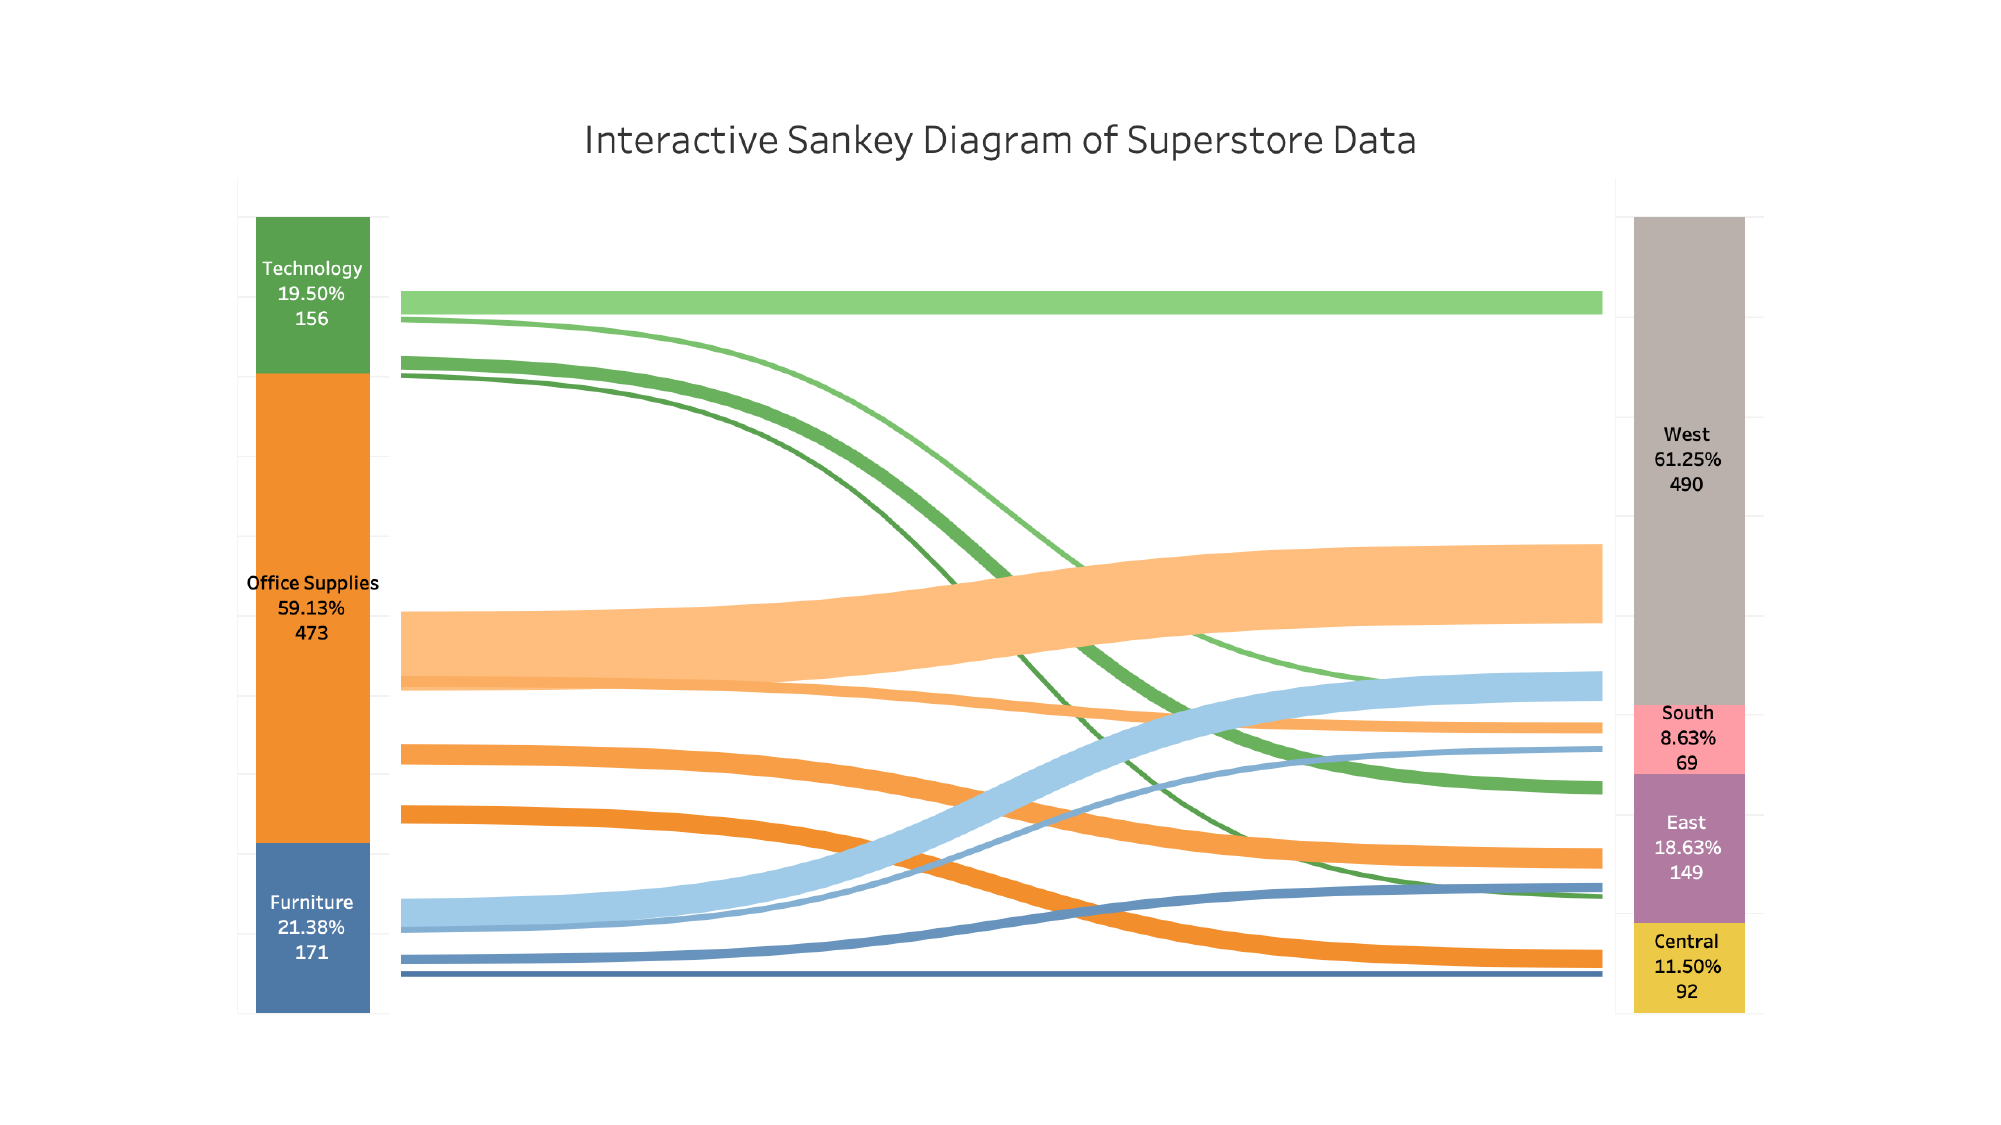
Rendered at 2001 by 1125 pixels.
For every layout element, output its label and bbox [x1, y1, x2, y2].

picture [218, 93, 1782, 1032]
